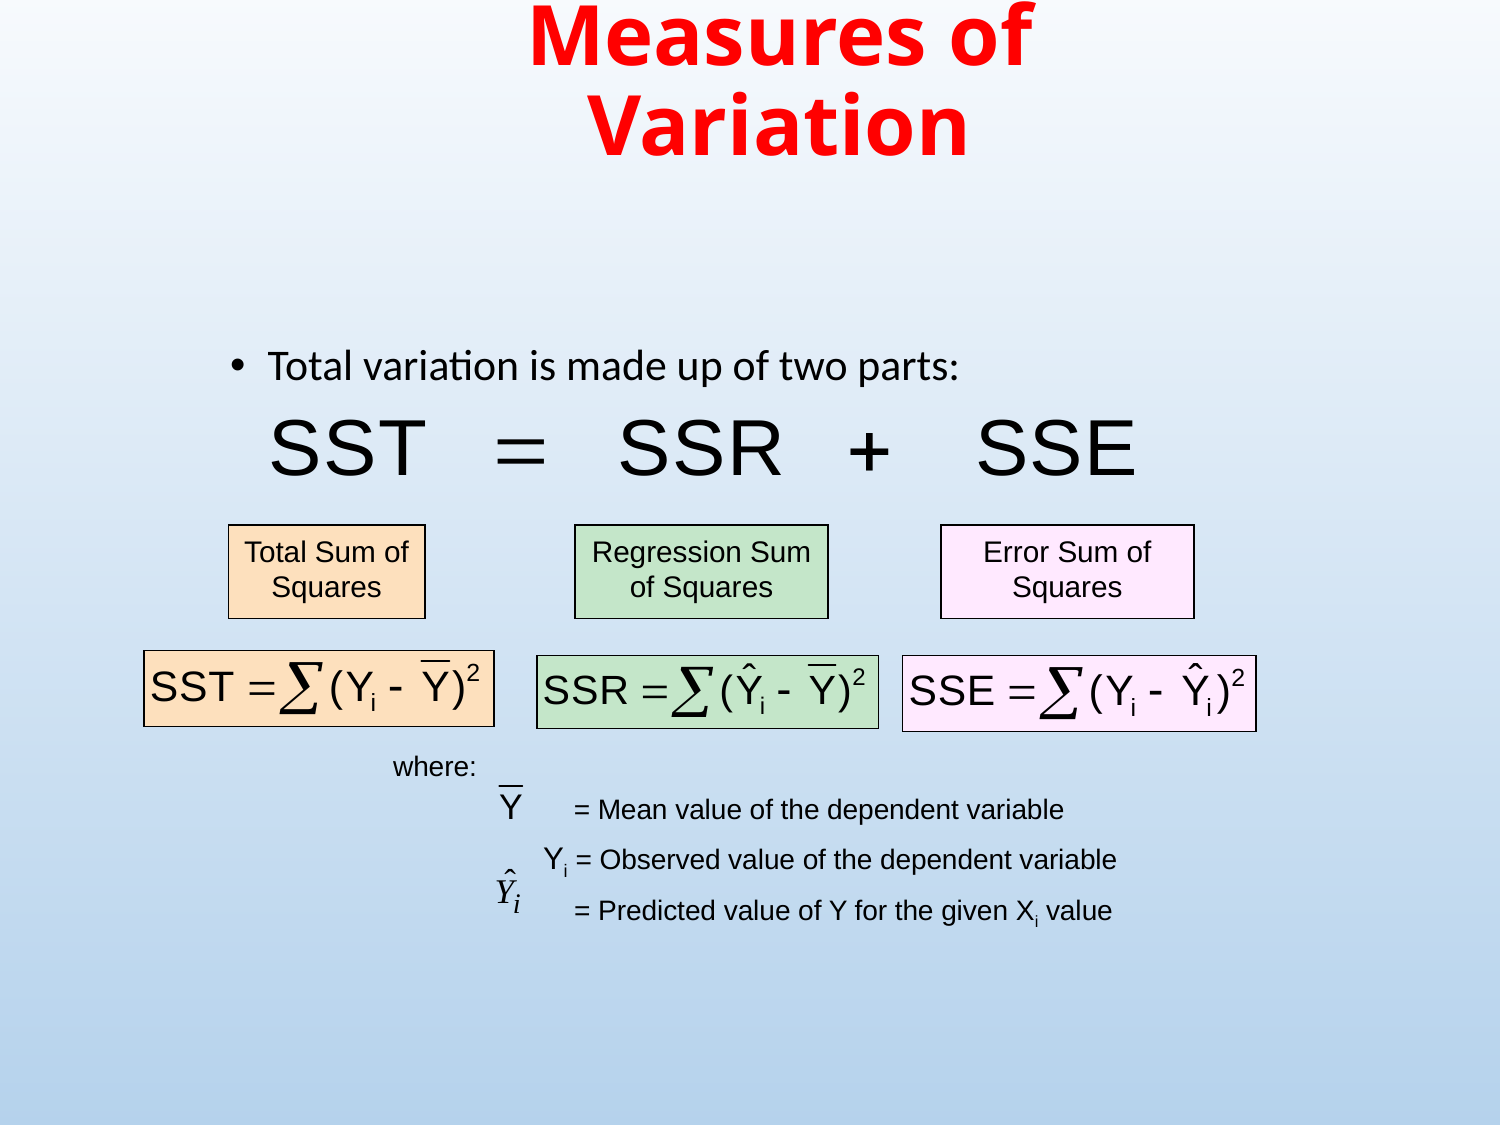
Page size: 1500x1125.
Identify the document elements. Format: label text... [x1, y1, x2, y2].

text_box Total Sum of Squares [228, 524, 426, 619]
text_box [258, 403, 1146, 496]
text_box Measures of Variation [334, 36, 1225, 131]
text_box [144, 651, 494, 726]
text_box Total variation is made up of two parts: [218, 337, 1082, 421]
text_box Error Sum of Squares [940, 524, 1194, 619]
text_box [490, 862, 529, 923]
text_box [903, 656, 1256, 731]
text_box Regression Sum of Squares [575, 524, 829, 619]
text_box where: = Mean value of the dependent variable Yi = Observed value of the dependent variable = Predicted value of Y for the given Xi value [378, 740, 1157, 939]
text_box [493, 778, 529, 826]
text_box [537, 656, 878, 728]
